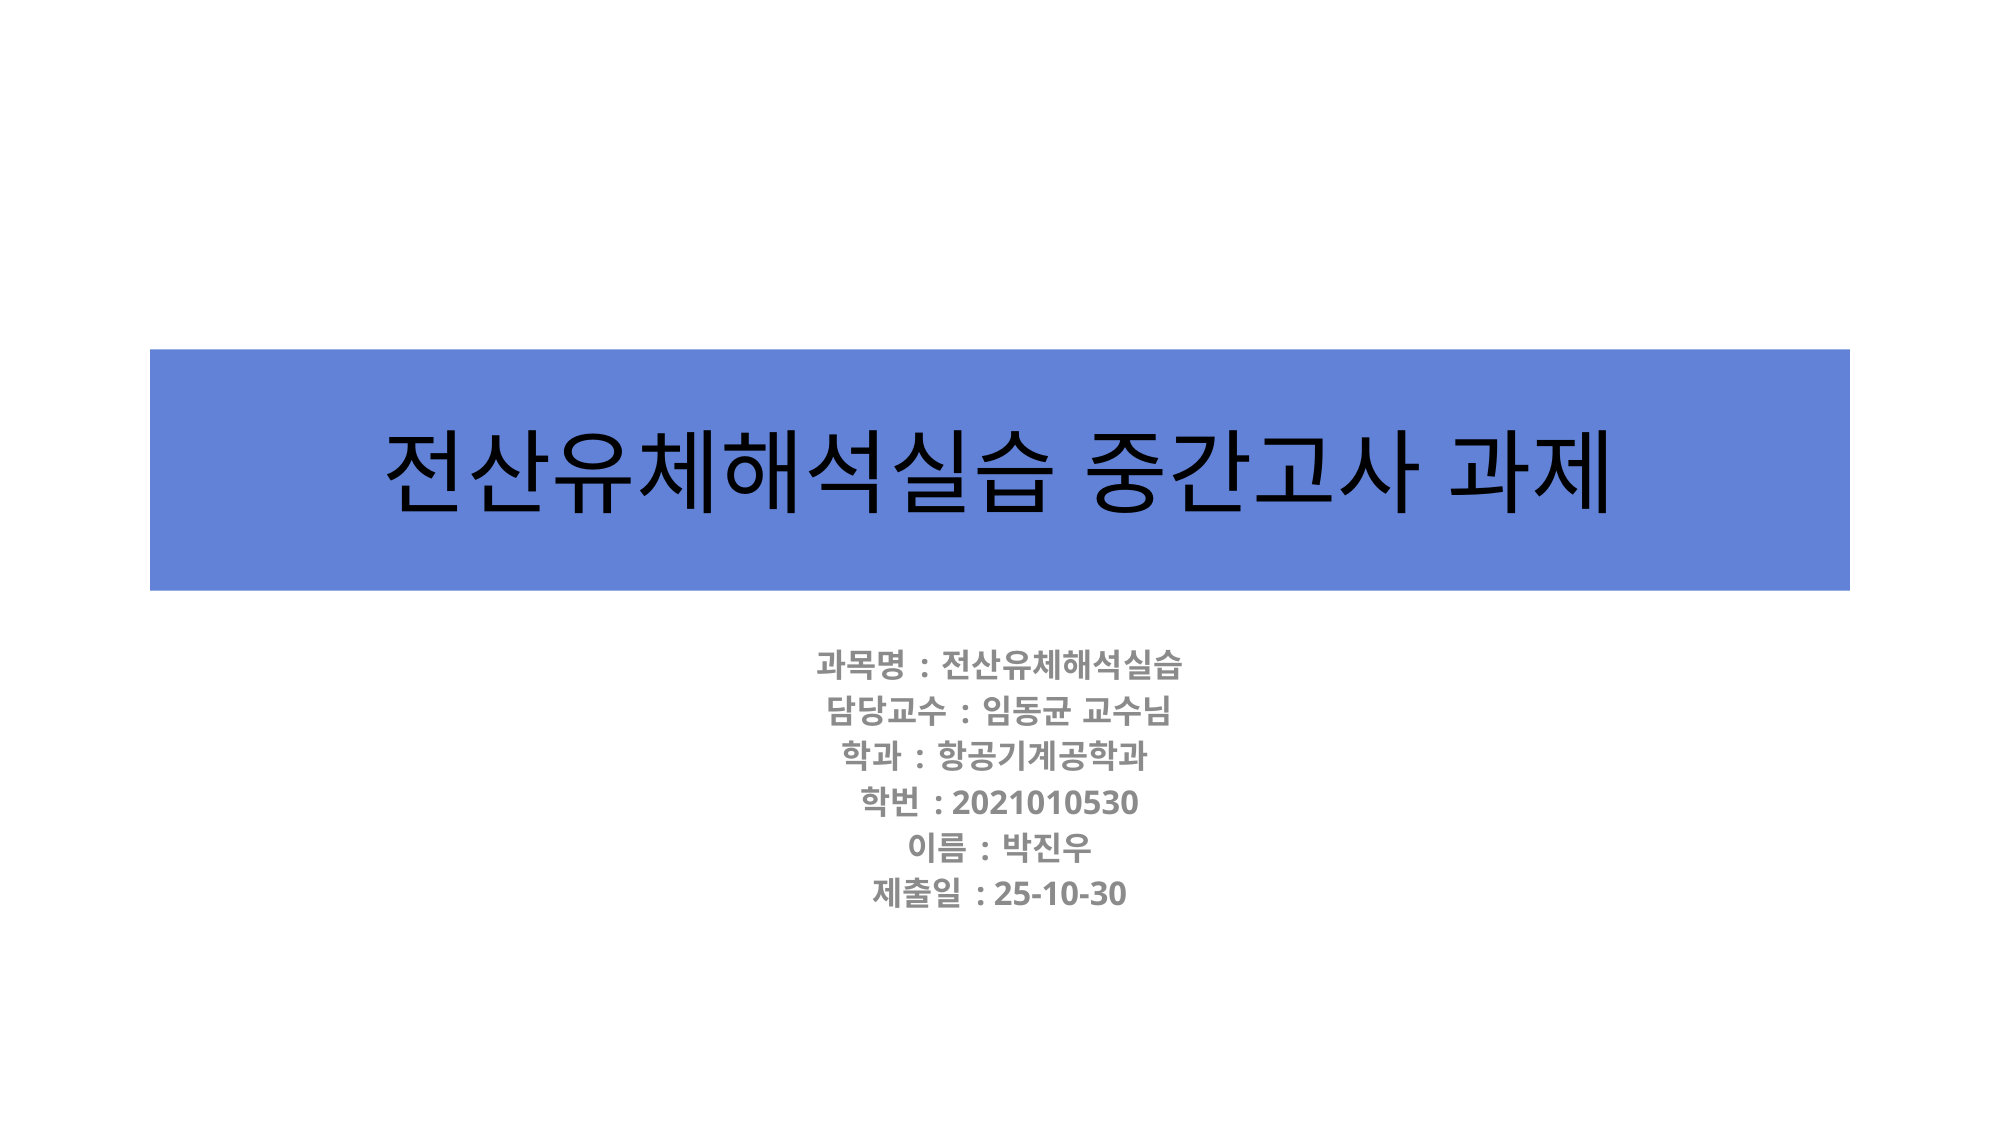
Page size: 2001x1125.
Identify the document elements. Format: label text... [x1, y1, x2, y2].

subtitle 과목명 : 전산유체해석실습 담당교수 : 임동균 교수님 학과 : 항공기계공학과 학번 : 2021010530 이름 : 박진우 제출일 : 25-10-30 [300, 637, 1700, 925]
title 전산유체해석실습 중간고사 과제 [150, 349, 1850, 591]
